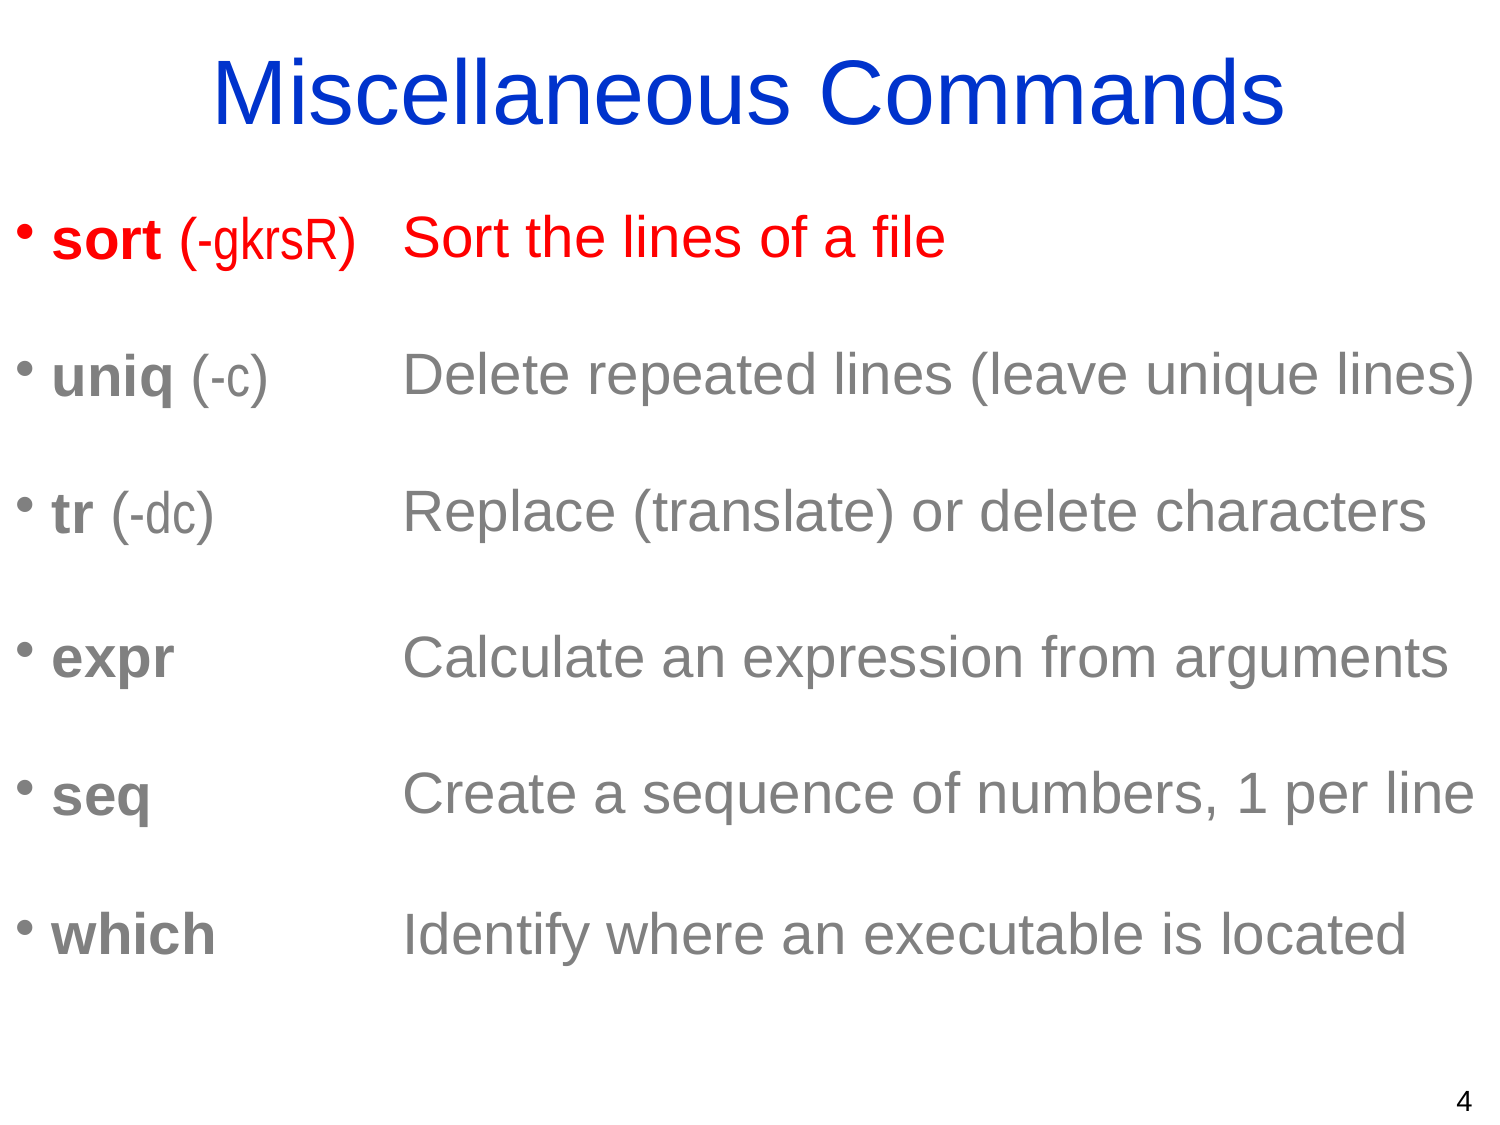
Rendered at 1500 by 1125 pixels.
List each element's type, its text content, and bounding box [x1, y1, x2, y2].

title Miscellaneous Commands [74, 18, 1426, 157]
table_cell seq [0, 753, 387, 895]
text_box 4 [1399, 1074, 1488, 1125]
table_cell tr (-dc) [0, 471, 387, 617]
table_cell Identify where an executable is located [387, 895, 1500, 991]
table_cell Create a sequence of numbers, 1 per line [387, 753, 1500, 895]
table_cell Calculate an expression from arguments [387, 617, 1500, 753]
table_cell uniq (-c) [0, 334, 387, 471]
table_header Sort the lines of a file [387, 198, 1500, 334]
table_cell Replace (translate) or delete characters [387, 471, 1500, 617]
table_cell expr [0, 617, 387, 753]
table_cell Delete repeated lines (leave unique lines) [387, 334, 1500, 471]
table_cell which [0, 895, 387, 991]
table_header sort (-gkrsR) [0, 198, 387, 334]
